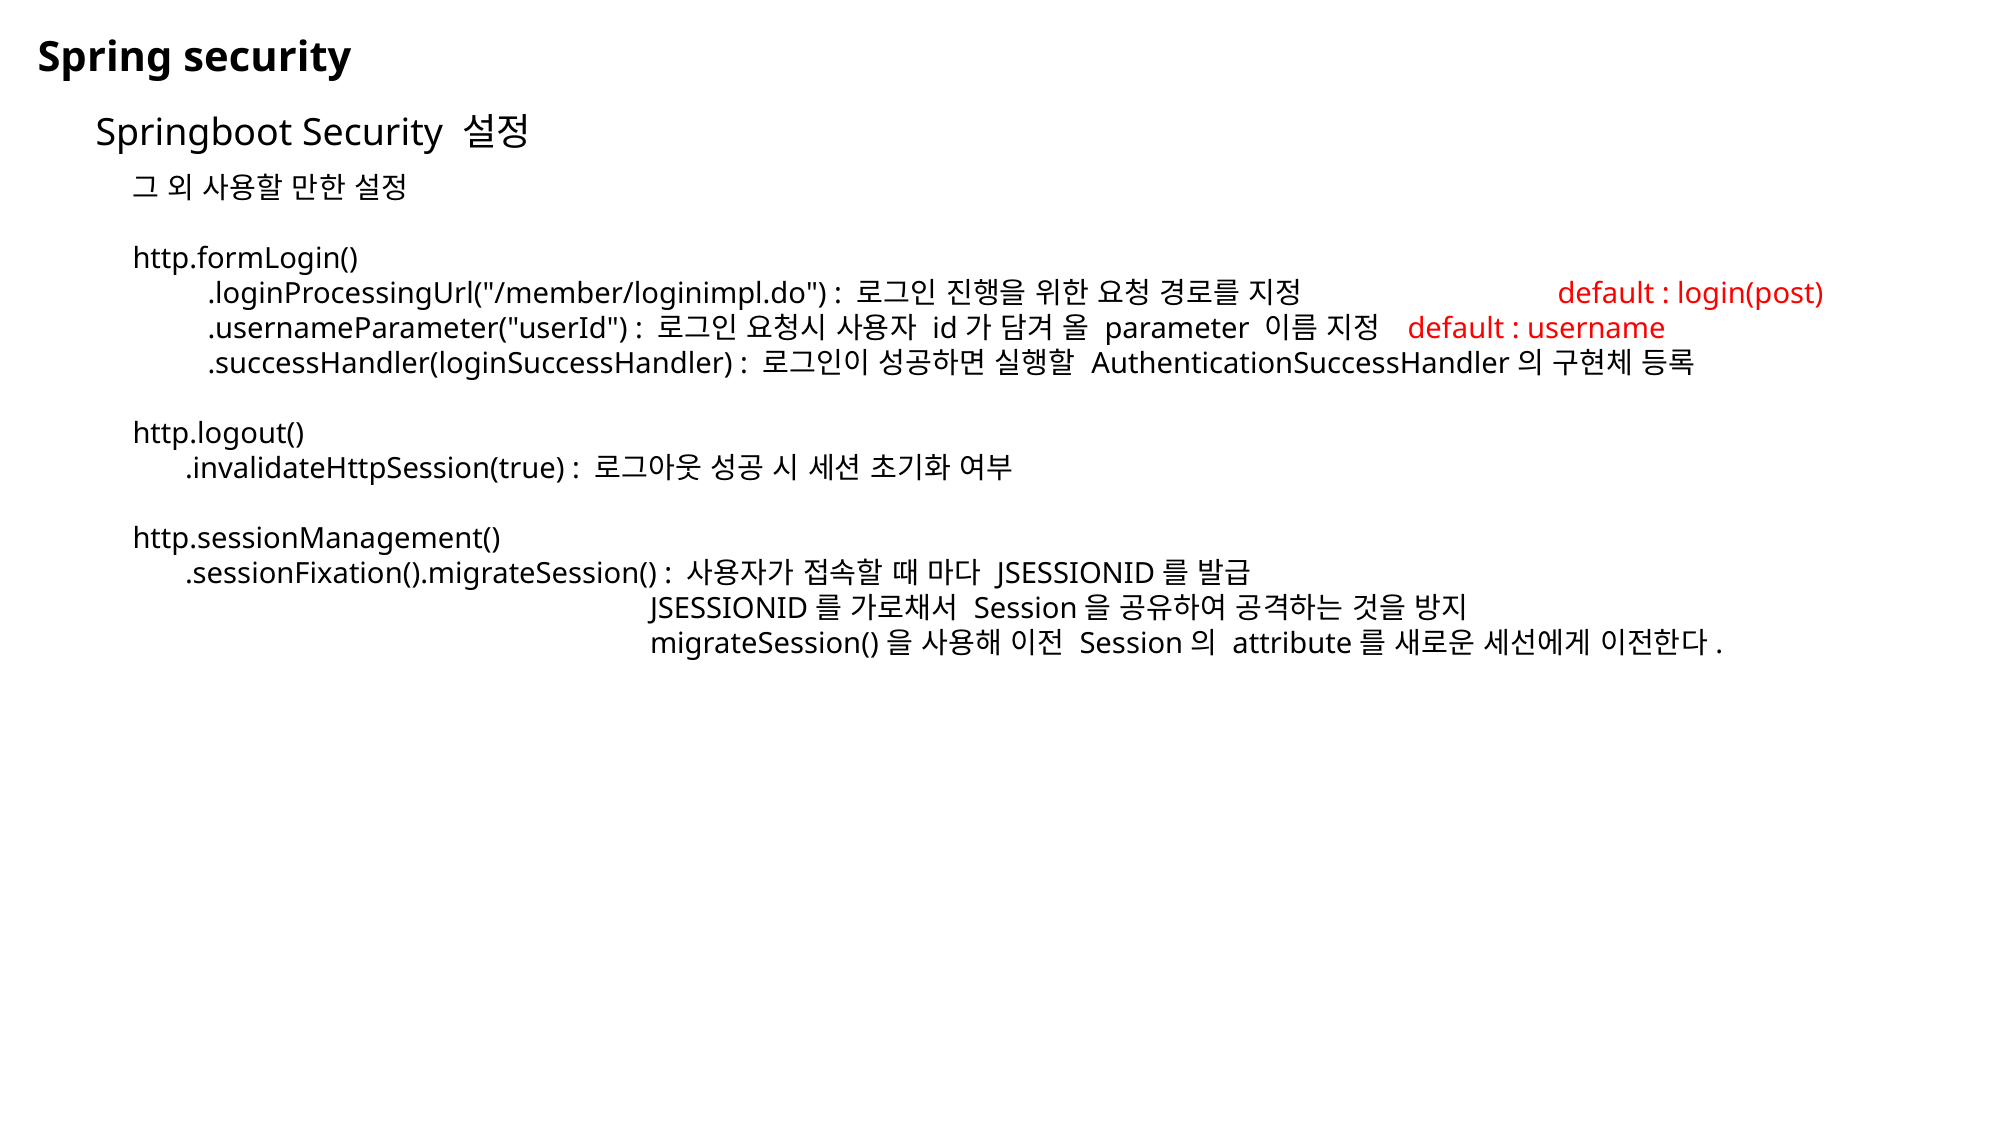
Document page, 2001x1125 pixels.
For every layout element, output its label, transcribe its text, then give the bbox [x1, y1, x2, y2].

text_box Springboot Security 설정 [80, 100, 546, 161]
text_box Spring security [22, 22, 537, 88]
text_box 그 외 사용할 만한 설정 http.formLogin() .loginProcessingUrl("/member/loginimpl.do") : 로그인 진행을 위한 요청 경로를 지정 default : login(post) .usernameParameter("userId") : 로그인 요청시 사용자 id가 담겨 올 parameter 이름 지정 default : username .successHandler(loginSuccessHandler) : 로그인이 성공하면 실행할 AuthenticationSuccessHandler의 구현체 등록 http.logout() .invalidateHttpSession(true) : 로그아웃 성공 시 세션 초기화 여부 http.sessionManagement() .sessionFixation().migrateSession() : 사용자가 접속할 때 마다 JSESSIONID를 발급 JSESSIONID를 가로채서 Session을 공유하여 공격하는 것을 방지 migrateSession()을 사용해 이전 Session의 attribute를 새로운 세선에게 이전한다. [117, 162, 1967, 737]
